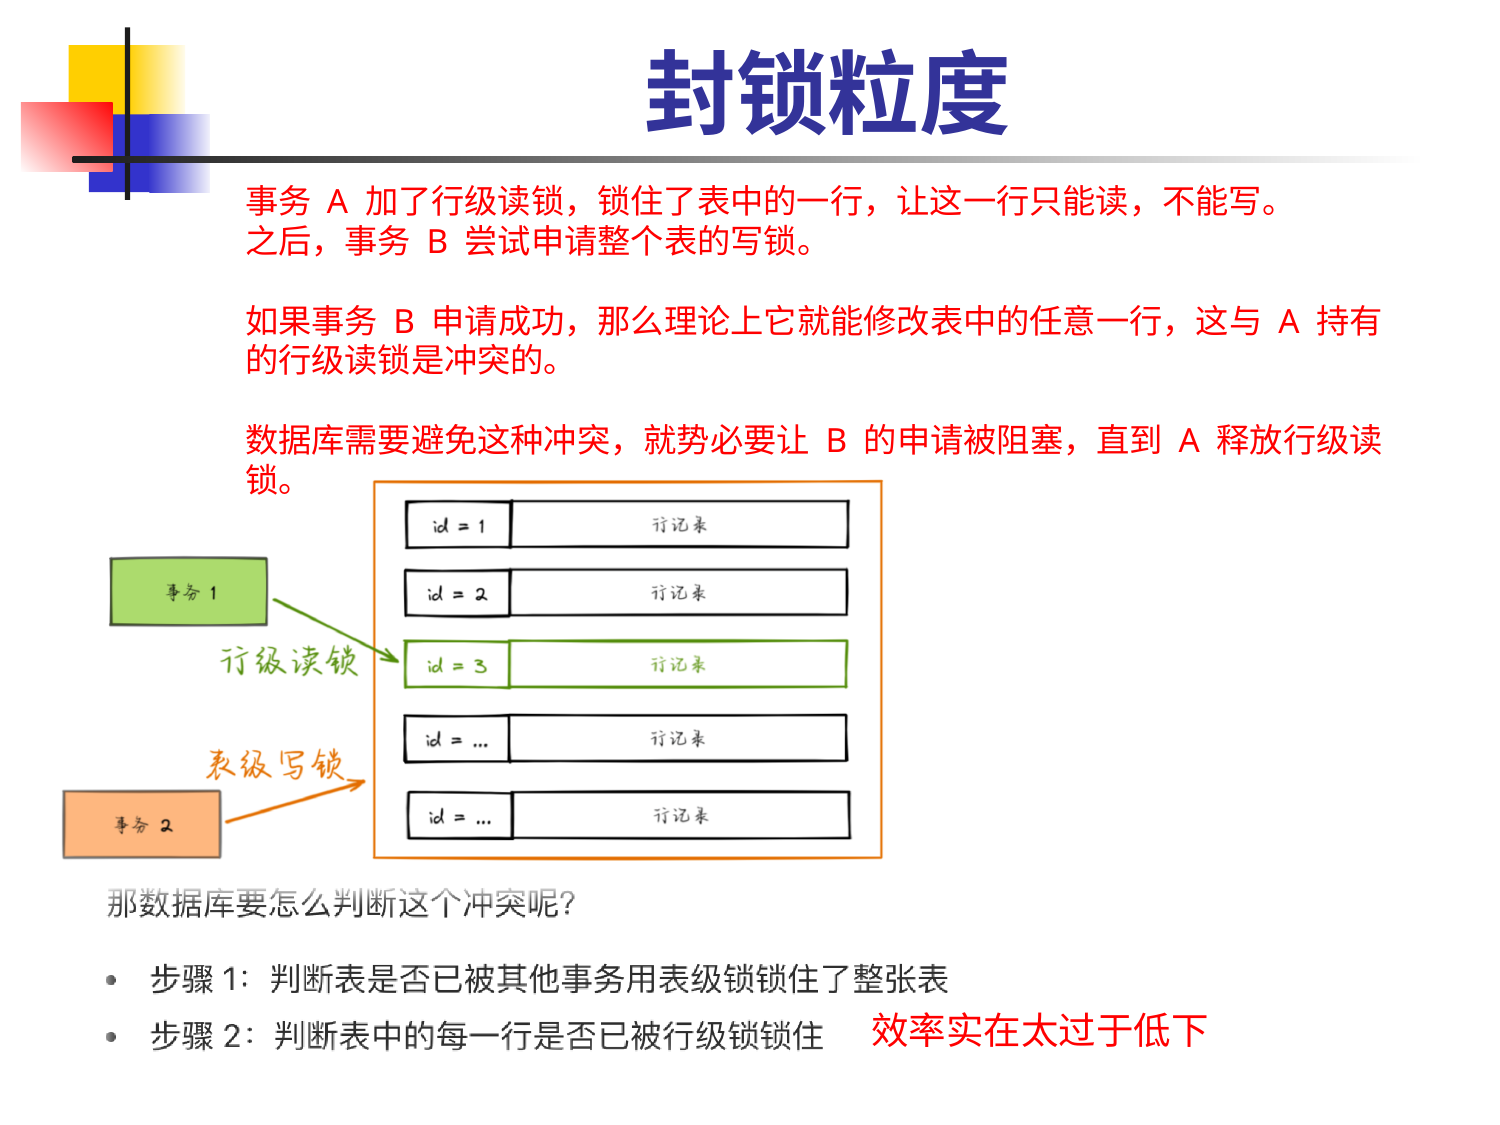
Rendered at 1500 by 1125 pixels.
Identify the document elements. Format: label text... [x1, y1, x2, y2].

text_box 事务 A 加了行级读锁，锁住了表中的一行，让这一行只能读，不能写。 之后，事务 B 尝试申请整个表的写锁。 如果事务 B 申请成功，那么理论上它就能修改表中的任意一行，这与 A 持有的行级读锁是冲突的。 数据库需要避免这种冲突，就势必要让 B 的申请被阻塞，直到 A 释放行级读锁。 [230, 172, 1424, 552]
picture [88, 876, 1023, 1078]
text_box 效率实在太过于低下 [1027, 999, 1237, 1060]
picture [40, 465, 904, 874]
title 封锁粒度 [188, 27, 1468, 154]
